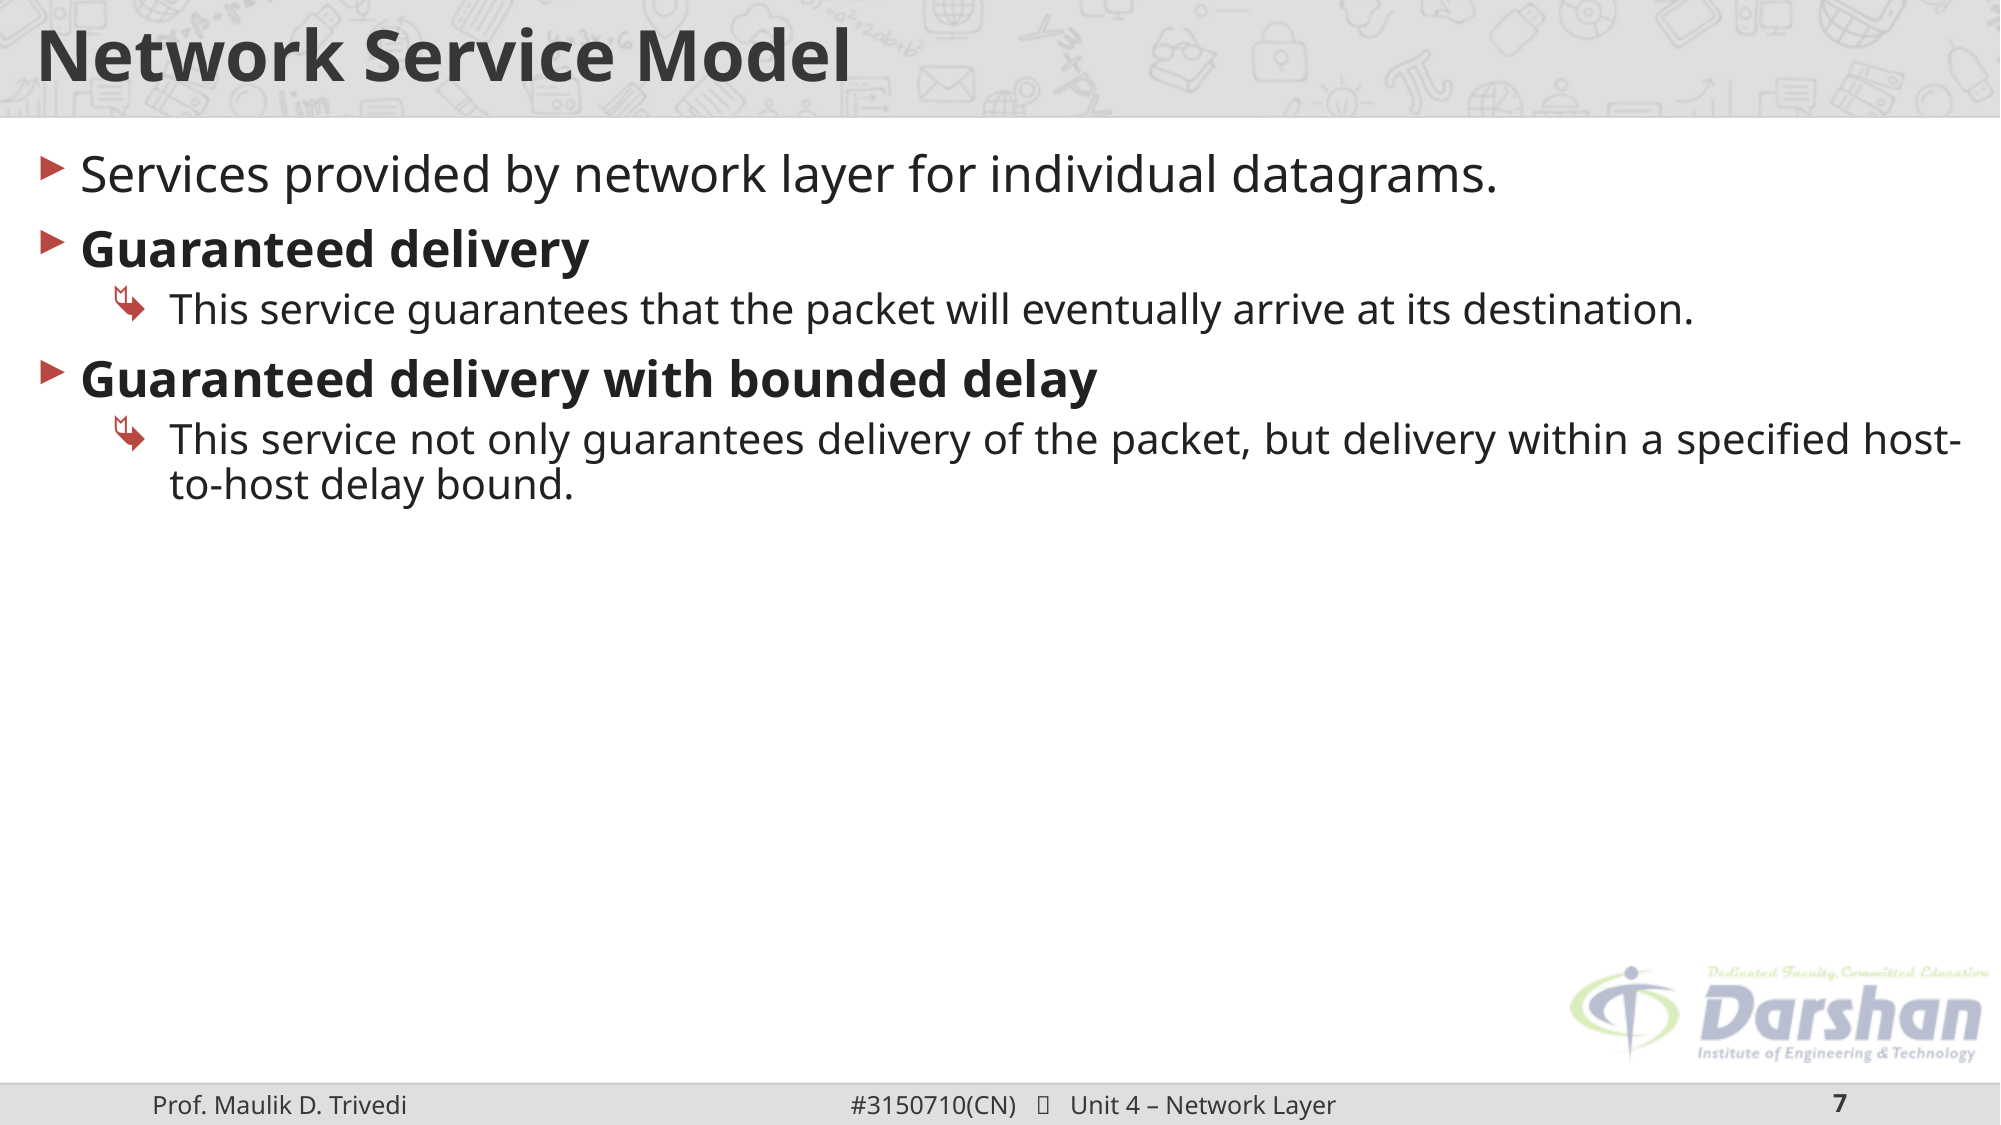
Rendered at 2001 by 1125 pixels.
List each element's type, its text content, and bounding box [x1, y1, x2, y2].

title Network Service Model [0, 0, 2000, 117]
list Services provided by network layer for individual datagrams. Guaranteed delivery This service guarantees that the packet will eventually arrive at its destination. Guaranteed delivery with bounded delay This service not only guarantees delivery of the packet, but delivery within a specified host-to-host delay bound. [21, 141, 1979, 1059]
text_box 223 [1570, 966, 1990, 1063]
